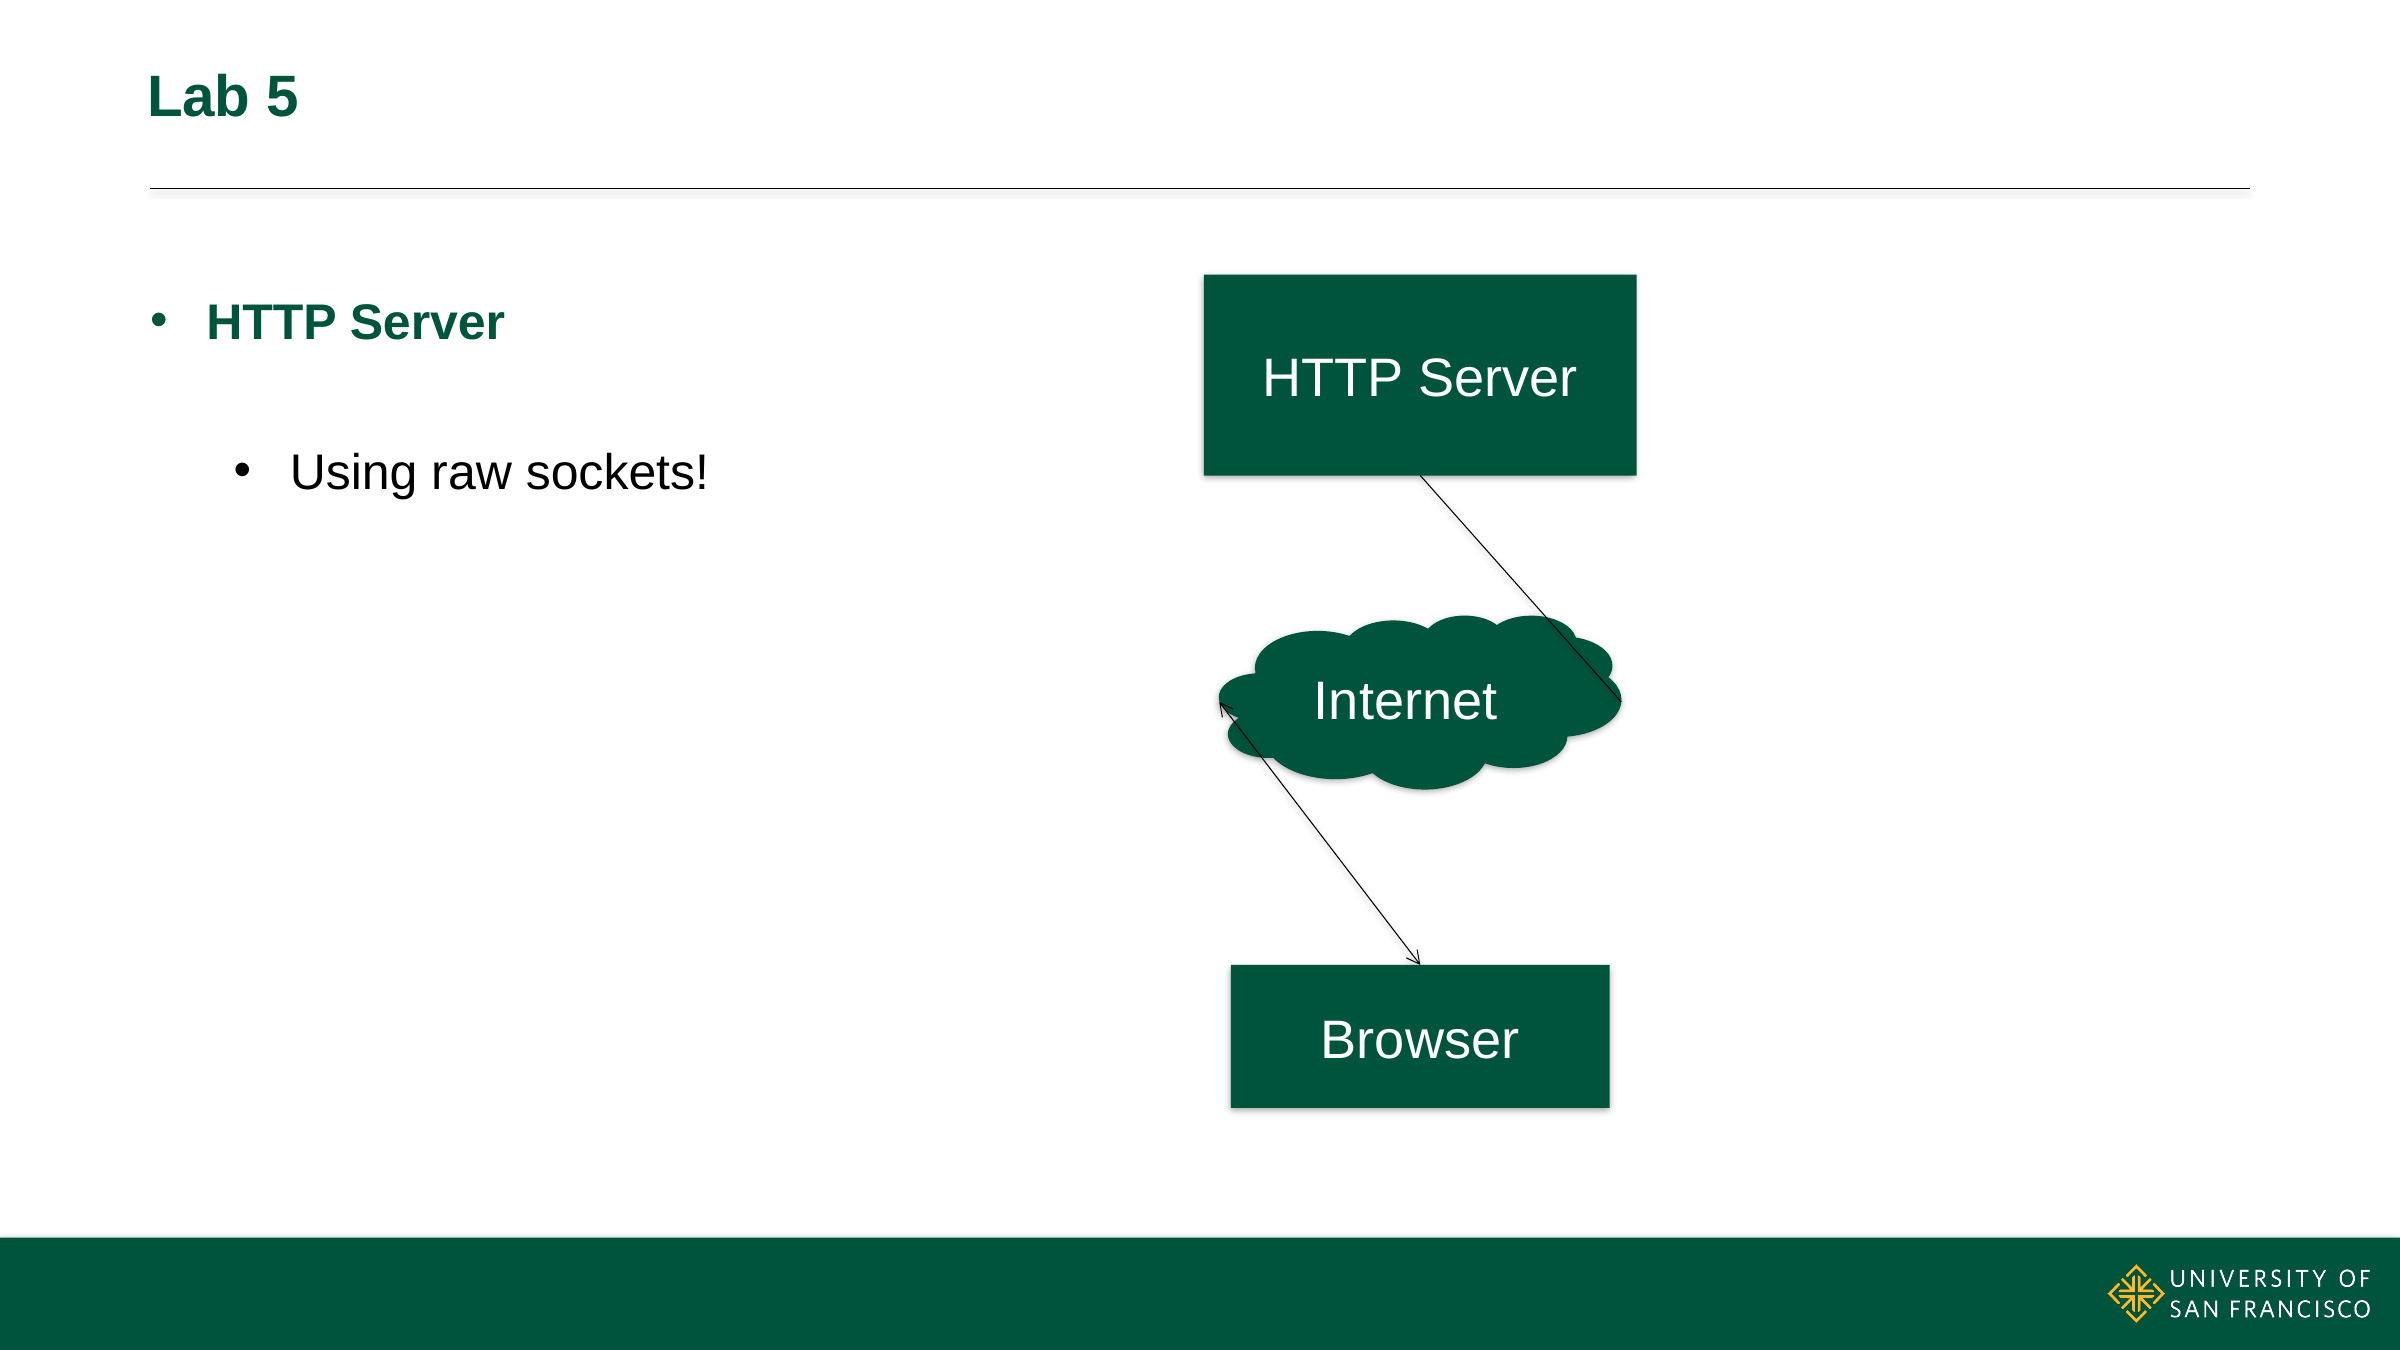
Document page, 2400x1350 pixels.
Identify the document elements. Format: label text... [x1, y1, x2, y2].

text_box Browser [1230, 964, 1610, 1109]
text_box HTTP Server [1203, 274, 1637, 476]
picture [2107, 1264, 2370, 1323]
text_box Internet [1218, 614, 1623, 791]
title Lab 5 [146, 25, 2250, 165]
list HTTP Server Using raw sockets! [150, 274, 2250, 1147]
